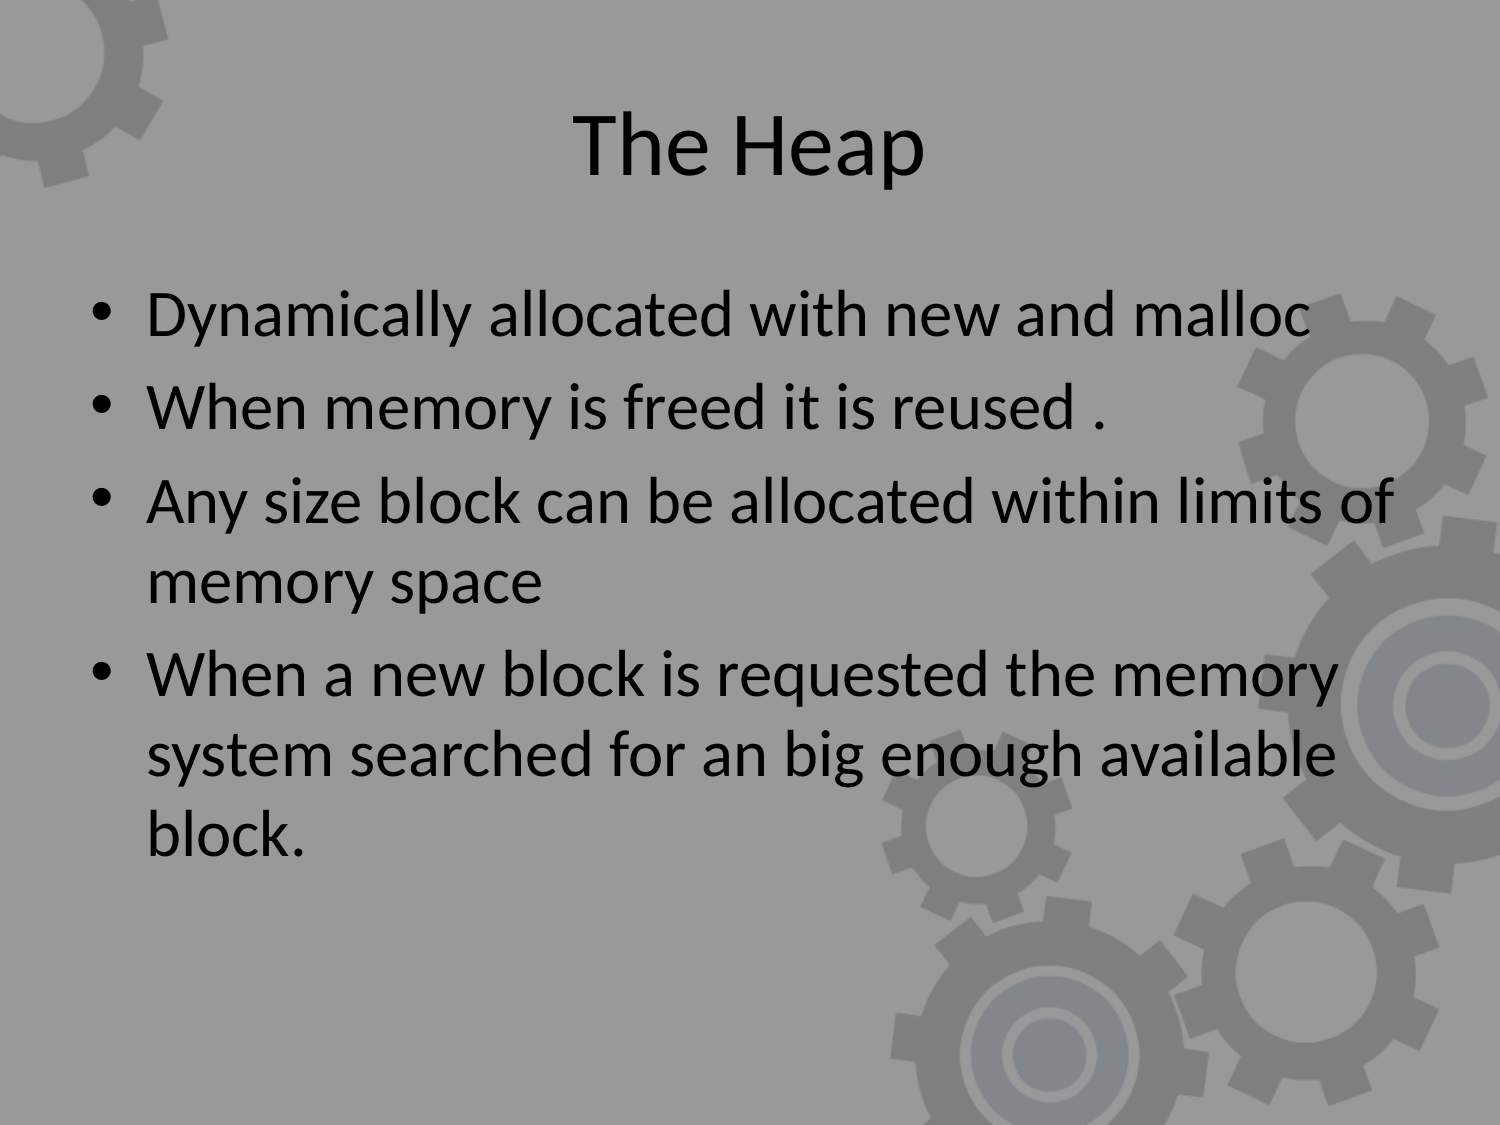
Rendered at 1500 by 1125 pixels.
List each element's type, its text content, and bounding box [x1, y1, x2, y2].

picture [0, 0, 1500, 1125]
title The Heap [75, 45, 1425, 233]
list Dynamically allocated with new and malloc When memory is freed it is reused . Any size block can be allocated within limits of memory space When a new block is requested the memory system searched for an big enough available block. [75, 262, 1425, 1005]
